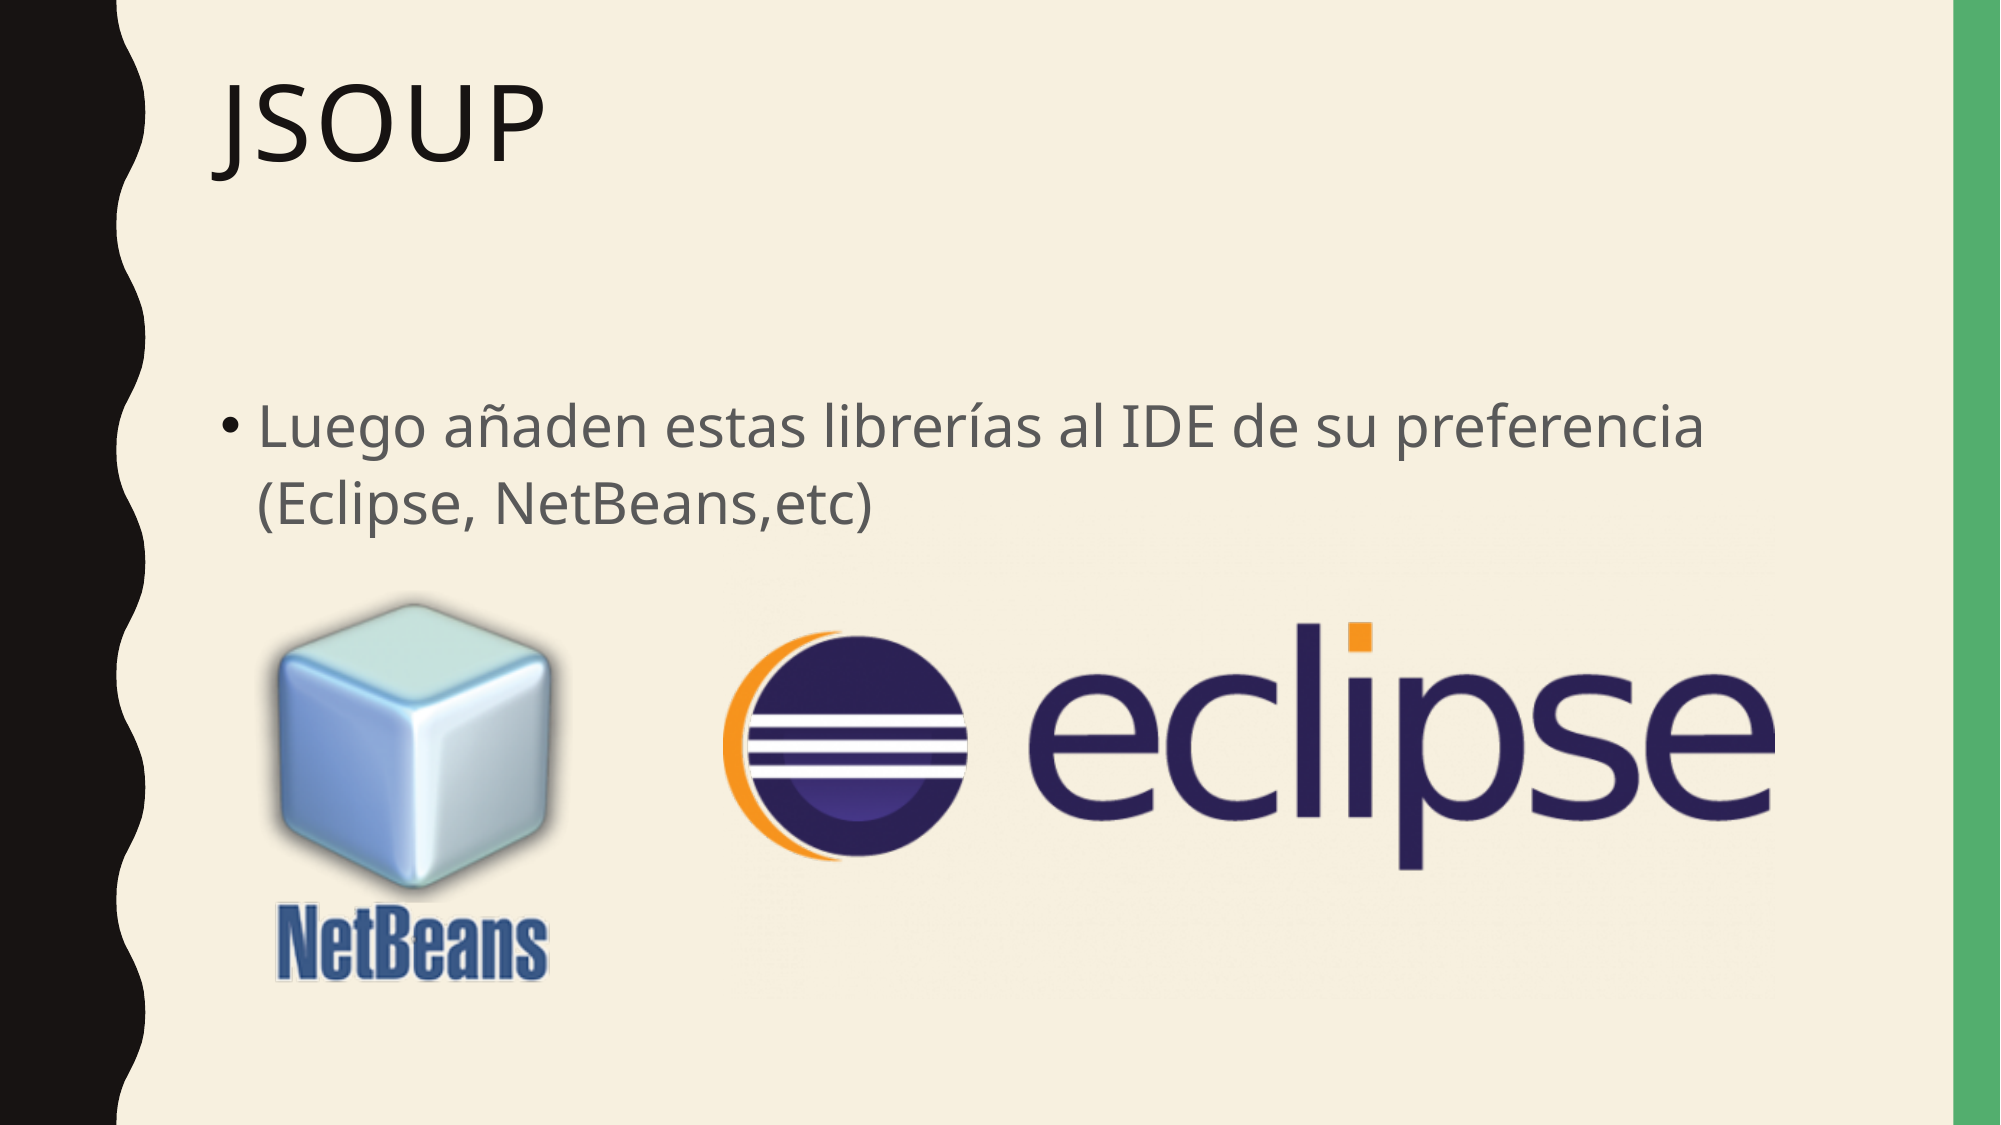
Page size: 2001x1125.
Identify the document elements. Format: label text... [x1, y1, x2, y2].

picture [723, 494, 1775, 999]
picture [205, 581, 623, 999]
list Luego añaden estas librerías al IDE de su preferencia (Eclipse, NetBeans,etc) [205, 375, 1875, 965]
title jsoup [205, 62, 1875, 308]
